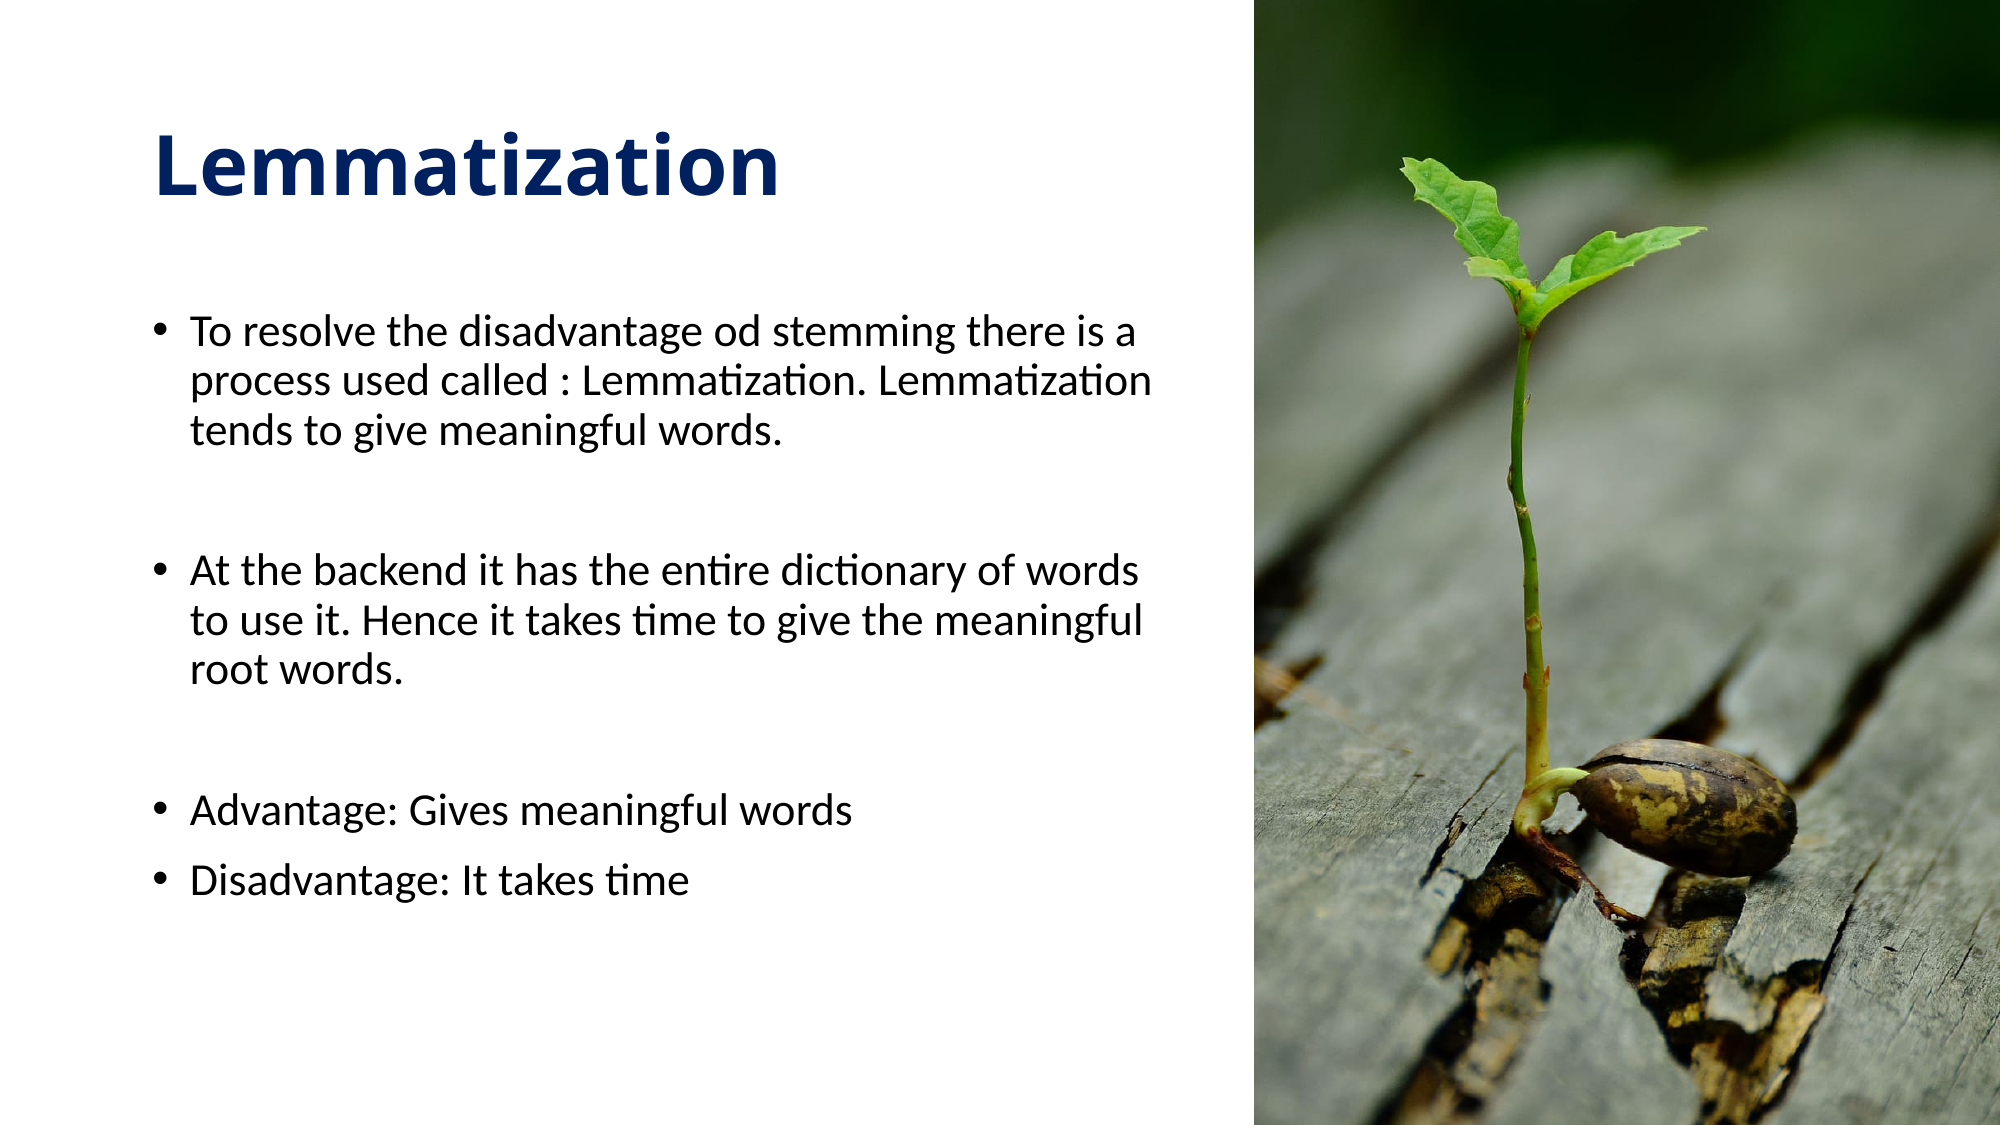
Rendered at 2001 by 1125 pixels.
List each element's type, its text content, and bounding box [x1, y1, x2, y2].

picture [1254, 0, 2000, 1125]
list To resolve the disadvantage od stemming there is a process used called : Lemmatization. Lemmatization tends to give meaningful words. At the backend it has the entire dictionary of words to use it. Hence it takes time to give the meaningful root words. Advantage: Gives meaningful words Disadvantage: It takes time [137, 299, 1197, 1014]
title Lemmatization [137, 59, 1254, 278]
